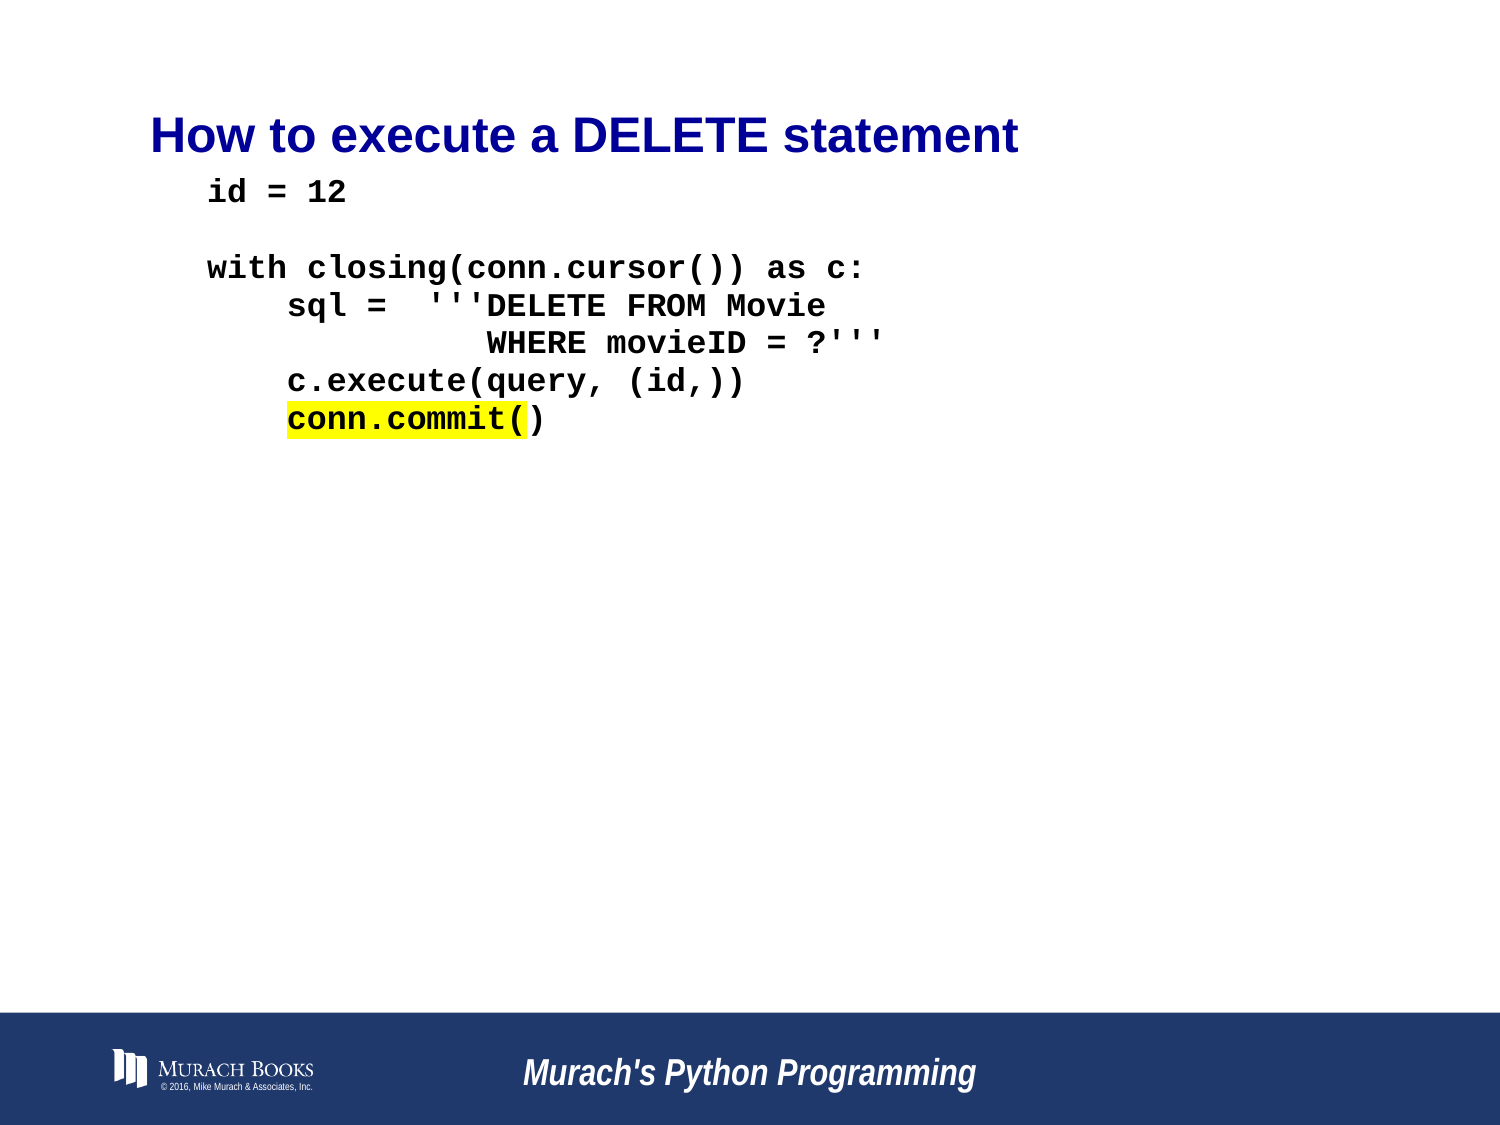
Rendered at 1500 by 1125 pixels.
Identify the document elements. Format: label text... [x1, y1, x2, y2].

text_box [149, 174, 1350, 440]
slide_number Murach's Python Programming [463, 1025, 1050, 1100]
footer © 2016, Mike Murach & Associates, Inc. [12, 1025, 463, 1100]
title How to execute a DELETE statement [150, 102, 1350, 164]
